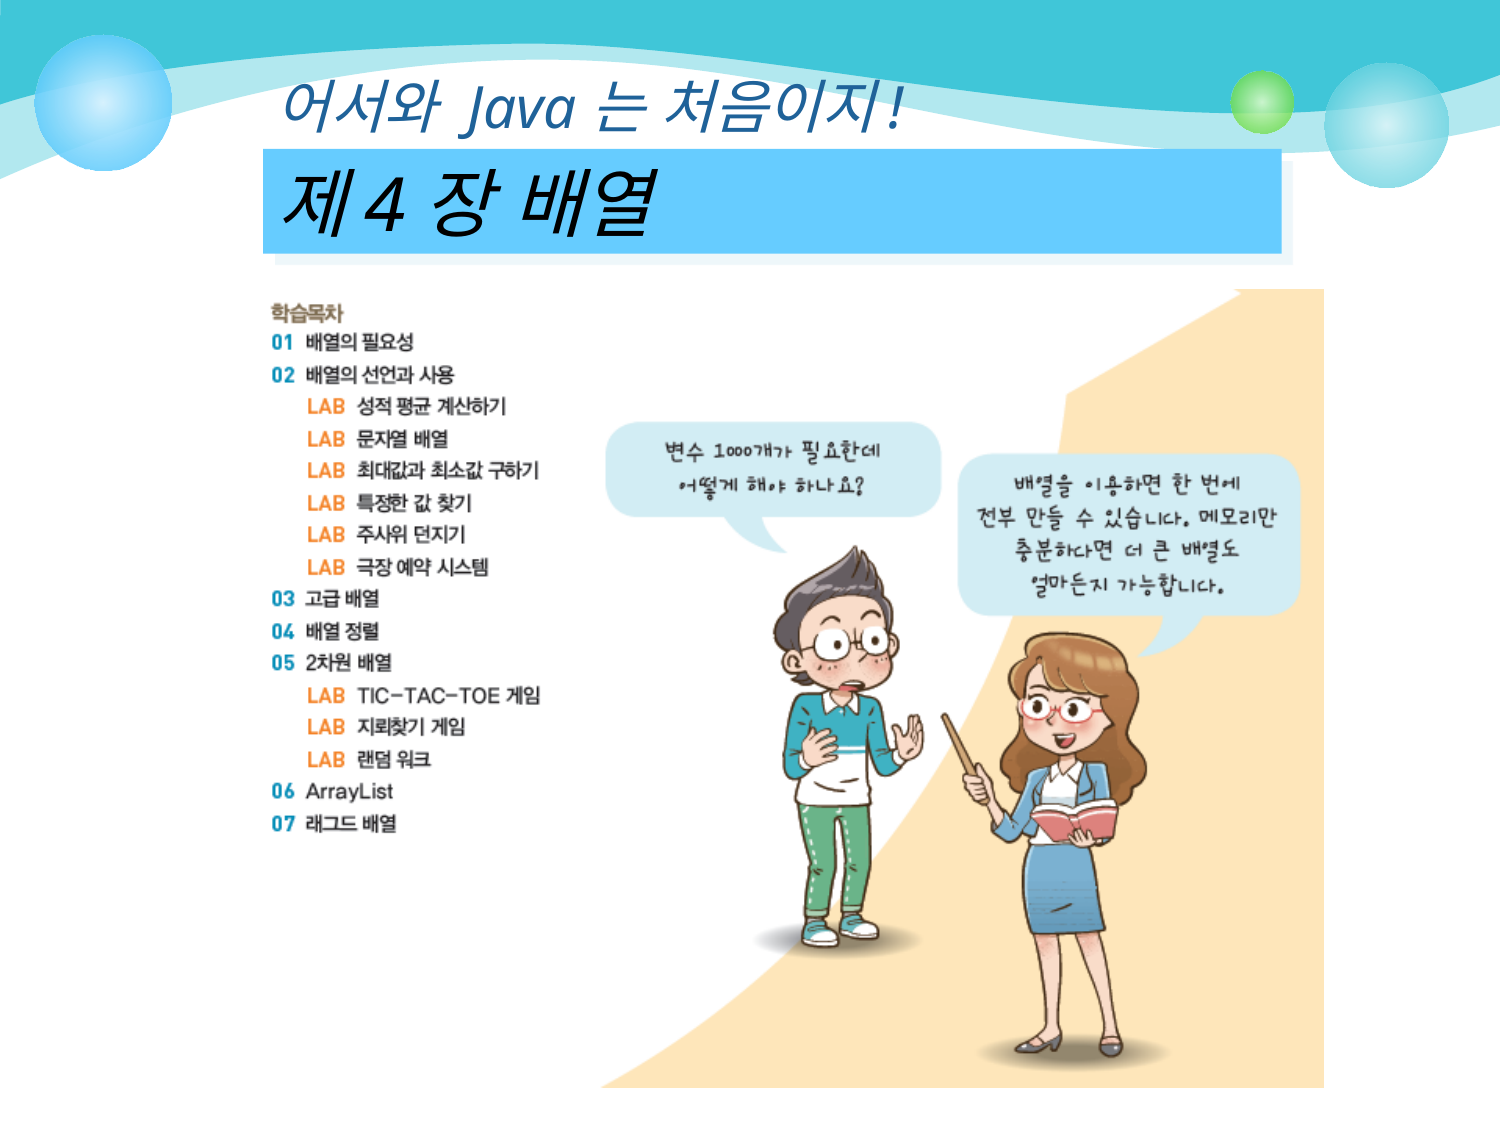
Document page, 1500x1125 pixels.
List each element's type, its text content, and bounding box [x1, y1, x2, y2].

picture [246, 288, 1324, 1089]
text_box 제4장 배열 [263, 148, 1282, 254]
text_box 어서와 Java는 처음이지! [262, 63, 919, 148]
